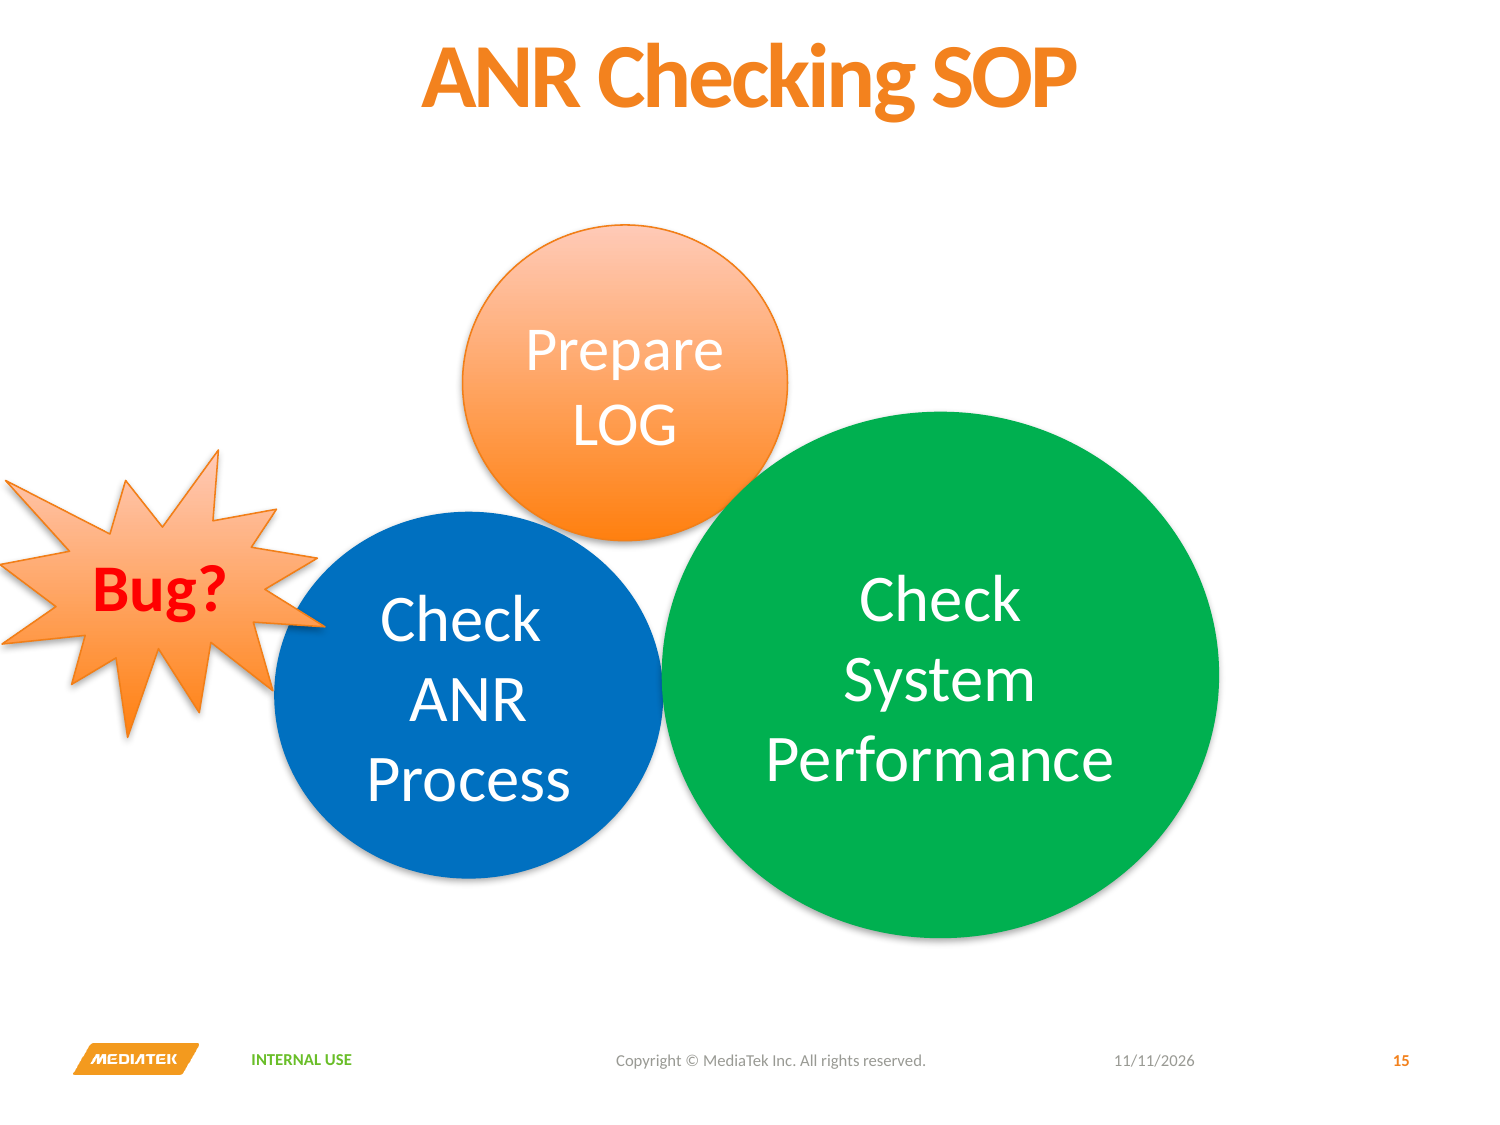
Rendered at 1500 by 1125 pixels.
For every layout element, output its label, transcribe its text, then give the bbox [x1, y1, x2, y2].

picture [73, 1043, 199, 1075]
text_box Bug? [0, 449, 326, 739]
text_box Check System Performance [661, 411, 1220, 939]
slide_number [1098, 1029, 1251, 1090]
text_box Prepare LOG [461, 224, 789, 542]
title ANR Checking SOP [75, 37, 1425, 142]
text_box Check ANR Process [274, 511, 661, 879]
slide_number 15 [1251, 1029, 1425, 1090]
